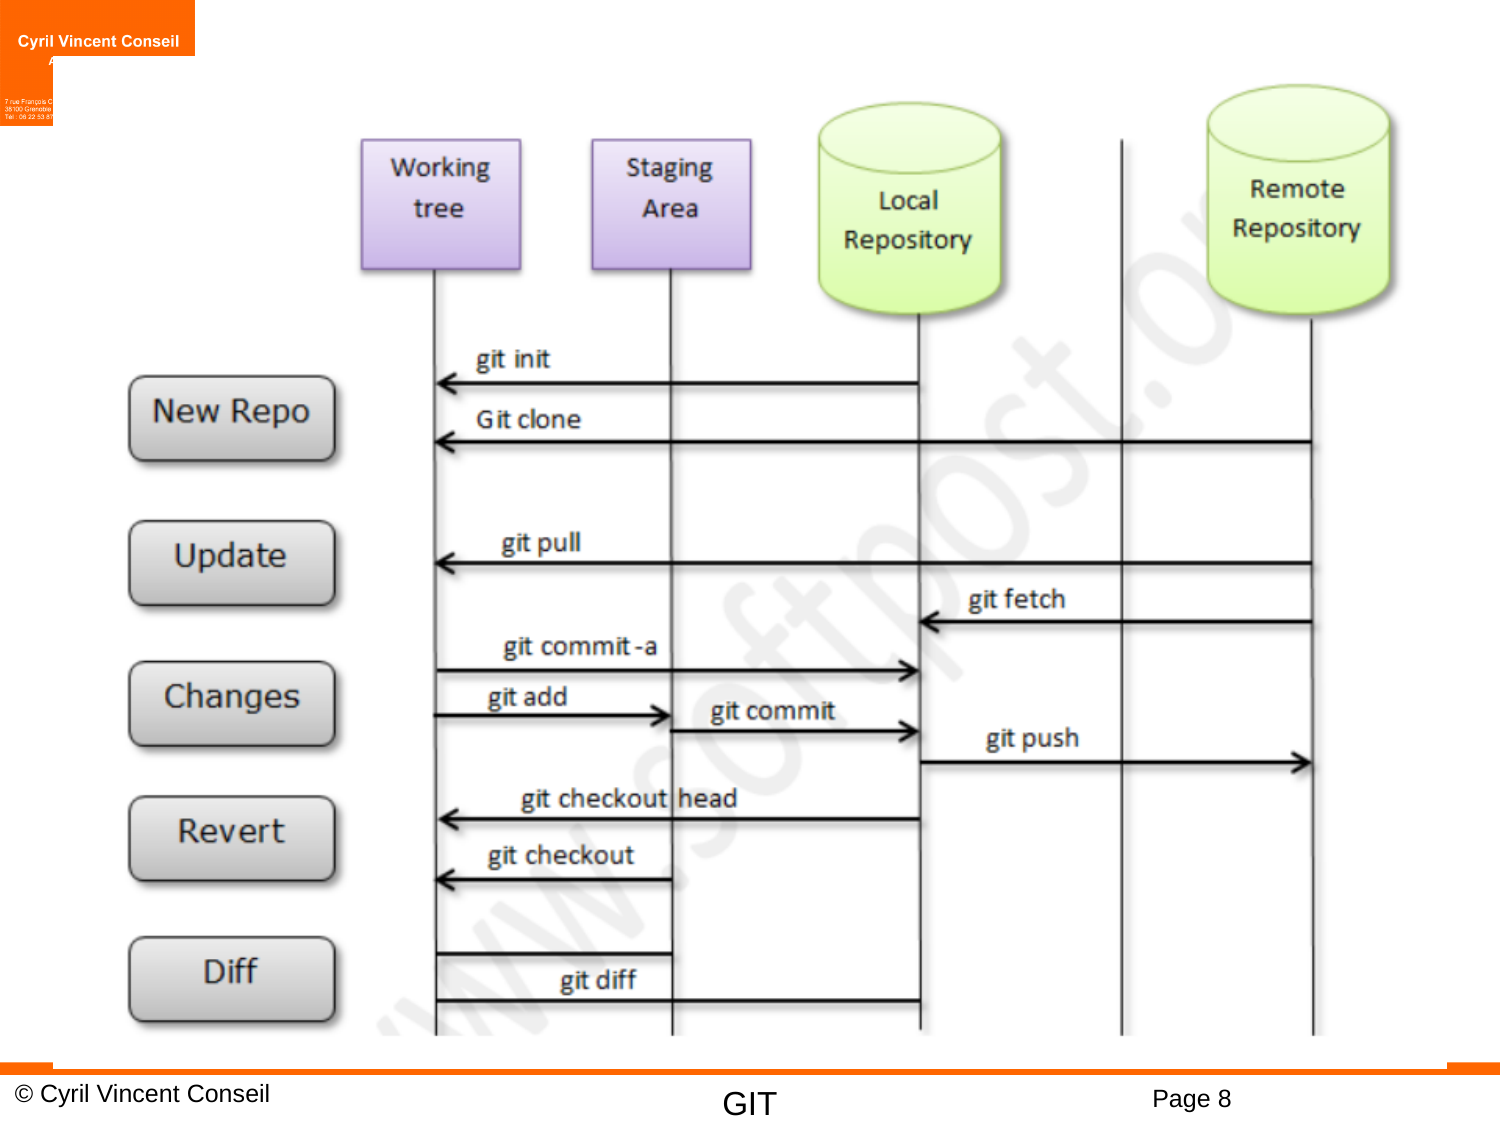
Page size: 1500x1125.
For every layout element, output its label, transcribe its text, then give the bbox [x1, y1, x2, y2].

picture [0, 0, 1448, 1069]
title Architecture Git [194, 2, 1480, 190]
